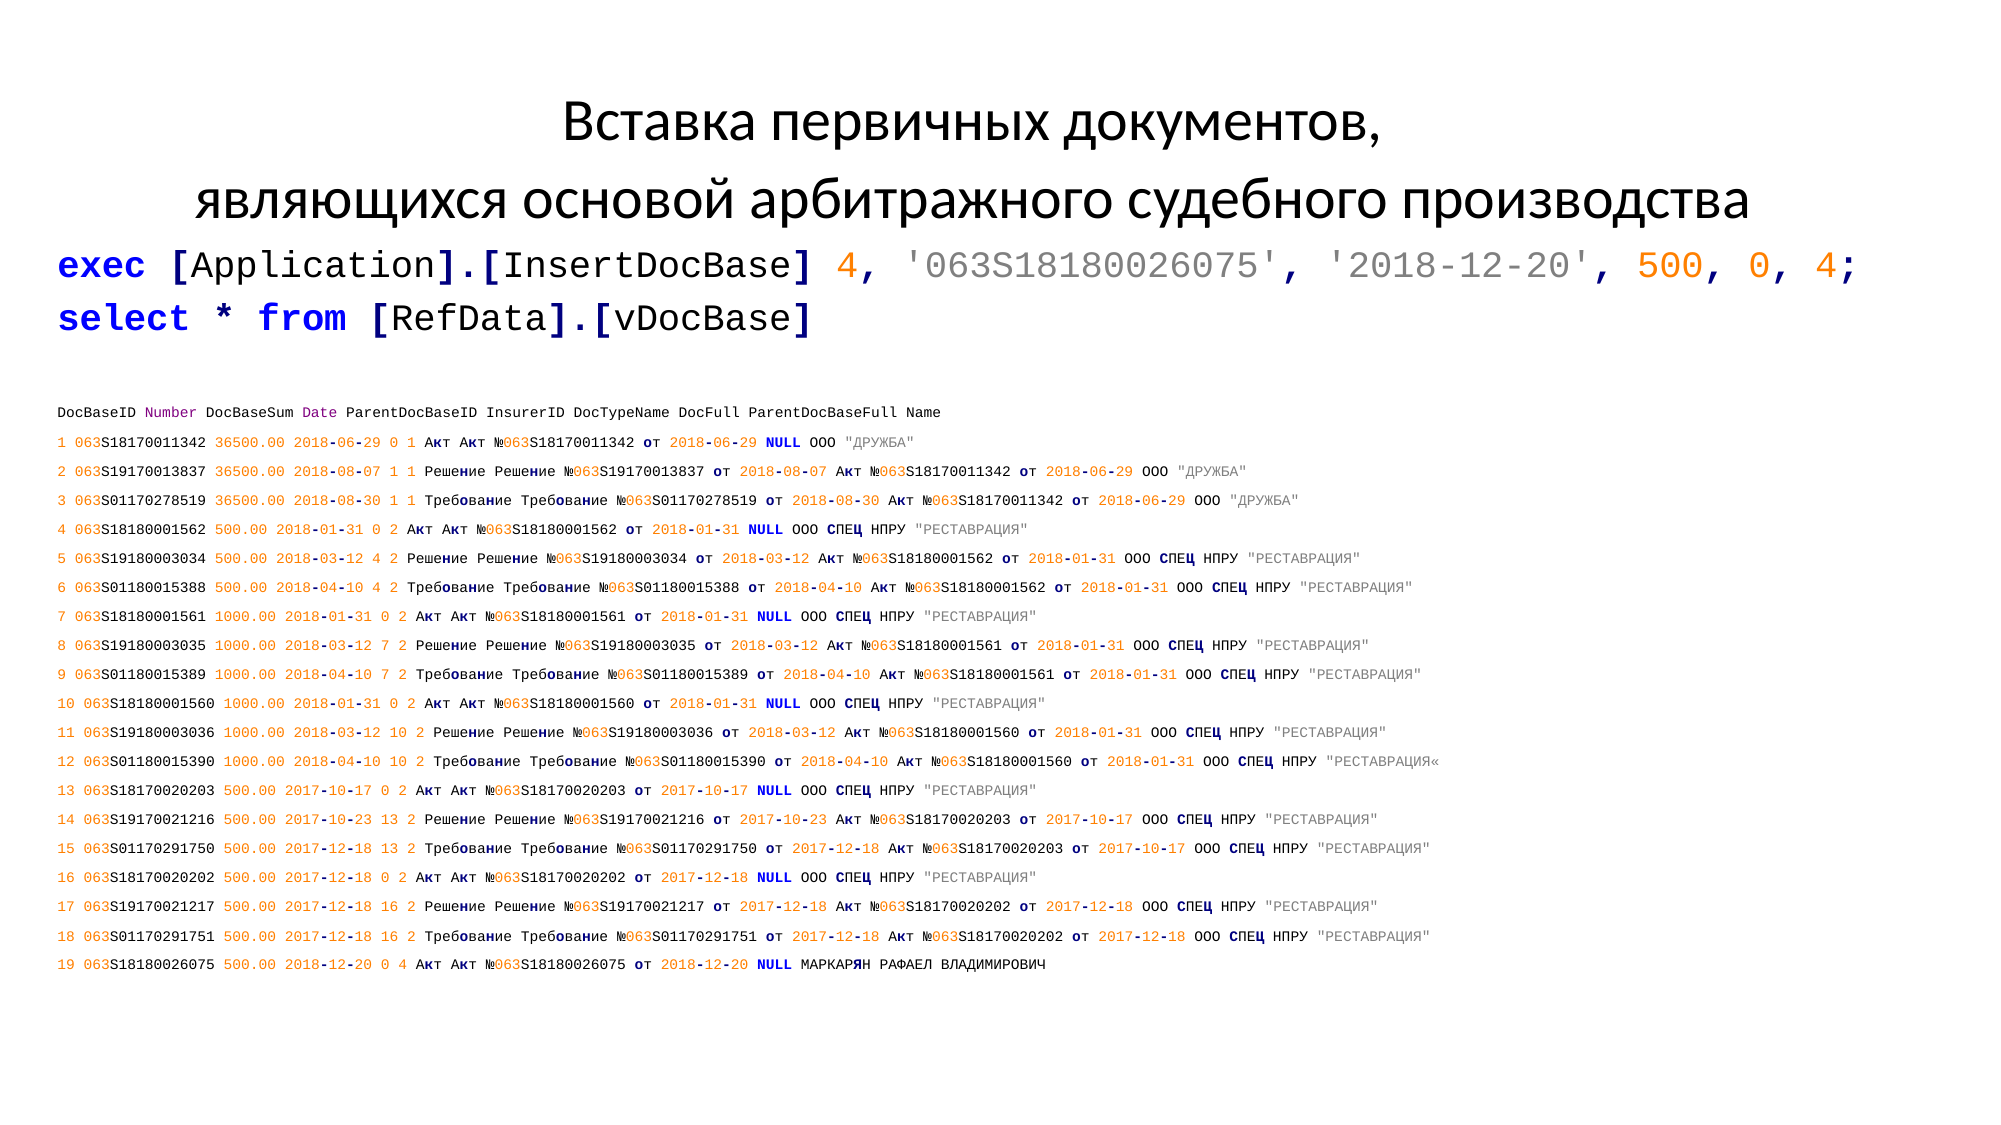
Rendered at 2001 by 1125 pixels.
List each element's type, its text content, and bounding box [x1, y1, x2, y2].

list Вставка первичных документов, являющихся основой арбитражного судебного производства exec [Application].[InsertDocBase] 4, '063S18180026075', '2018-12-20', 500, 0, 4; select * from [RefData].[vDocBase] DocBaseID Number DocBaseSum Date ParentDocBaseID InsurerID DocTypeName DocFull ParentDocBaseFull Name 1 063S18170011342 36500.00 2018-06-29 0 1 Акт Акт №063S18170011342 от 2018-06-29 NULL ООО "ДРУЖБА" 2 063S19170013837 36500.00 2018-08-07 1 1 Решение Решение №063S19170013837 от 2018-08-07 Акт №063S18170011342 от 2018-06-29 ООО "ДРУЖБА" 3 063S01170278519 36500.00 2018-08-30 1 1 Требование Требование №063S01170278519 от 2018-08-30 Акт №063S18170011342 от 2018-06-29 ООО "ДРУЖБА" 4 063S18180001562 500.00 2018-01-31 0 2 Акт Акт №063S18180001562 от 2018-01-31 NULL ООО СПЕЦ НПРУ "РЕСТАВРАЦИЯ" 5 063S19180003034 500.00 2018-03-12 4 2 Решение Решение №063S19180003034 от 2018-03-12 Акт №063S18180001562 от 2018-01-31 ООО СПЕЦ НПРУ "РЕСТАВРАЦИЯ" 6 063S01180015388 500.00 2018-04-10 4 2 Требование Требование №063S01180015388 от 2018-04-10 Акт №063S18180001562 от 2018-01-31 ООО СПЕЦ НПРУ "РЕСТАВРАЦИЯ" 7 063S18180001561 1000.00 2018-01-31 0 2 Акт Акт №063S18180001561 от 2018-01-31 NULL ООО СПЕЦ НПРУ "РЕСТАВРАЦИЯ" 8 063S19180003035 1000.00 2018-03-12 7 2 Решение Решение №063S19180003035 от 2018-03-12 Акт №063S18180001561 от 2018-01-31 ООО СПЕЦ НПРУ "РЕСТАВРАЦИЯ" 9 063S01180015389 1000.00 2018-04-10 7 2 Требование Требование №063S01180015389 от 2018-04-10 Акт №063S18180001561 от 2018-01-31 ООО СПЕЦ НПРУ "РЕСТАВРАЦИЯ" 10 063S18180001560 1000.00 2018-01-31 0 2 Акт Акт №063S18180001560 от 2018-01-31 NULL ООО СПЕЦ НПРУ "РЕСТАВРАЦИЯ" 11 063S19180003036 1000.00 2018-03-12 10 2 Решение Решение №063S19180003036 от 2018-03-12 Акт №063S18180001560 от 2018-01-31 ООО СПЕЦ НПРУ "РЕСТАВРАЦИЯ" 12 063S01180015390 1000.00 2018-04-10 10 2 Требование Требование №063S01180015390 от 2018-04-10 Акт №063S18180001560 от 2018-01-31 ООО СПЕЦ НПРУ "РЕСТАВРАЦИЯ« 13 063S18170020203 500.00 2017-10-17 0 2 Акт Акт №063S18170020203 от 2017-10-17 NULL ООО СПЕЦ НПРУ "РЕСТАВРАЦИЯ" 14 063S19170021216 500.00 2017-10-23 13 2 Решение Решение №063S19170021216 от 2017-10-23 Акт №063S18170020203 от 2017-10-17 ООО СПЕЦ НПРУ "РЕСТАВРАЦИЯ" 15 063S01170291750 500.00 2017-12-18 13 2 Требование Требование №063S01170291750 от 2017-12-18 Акт №063S18170020203 от 2017-10-17 ООО СПЕЦ НПРУ "РЕСТАВРАЦИЯ" 16 063S18170020202 500.00 2017-12-18 0 2 Акт Акт №063S18170020202 от 2017-12-18 NULL ООО СПЕЦ НПРУ "РЕСТАВРАЦИЯ" 17 063S19170021217 500.00 2017-12-18 16 2 Решение Решение №063S19170021217 от 2017-12-18 Акт №063S18170020202 от 2017-12-18 ООО СПЕЦ НПРУ "РЕСТАВРАЦИЯ" 18 063S01170291751 500.00 2017-12-18 16 2 Требование Требование №063S01170291751 от 2017-12-18 Акт №063S18170020202 от 2017-12-18 ООО СПЕЦ НПРУ "РЕСТАВРАЦИЯ" 19 063S18180026075 500.00 2018-12-20 0 4 Акт Акт №063S18180026075 от 2018-12-20 NULL МАРКАРЯН РАФАЕЛ ВЛАДИМИРОВИЧ [42, 81, 1918, 993]
